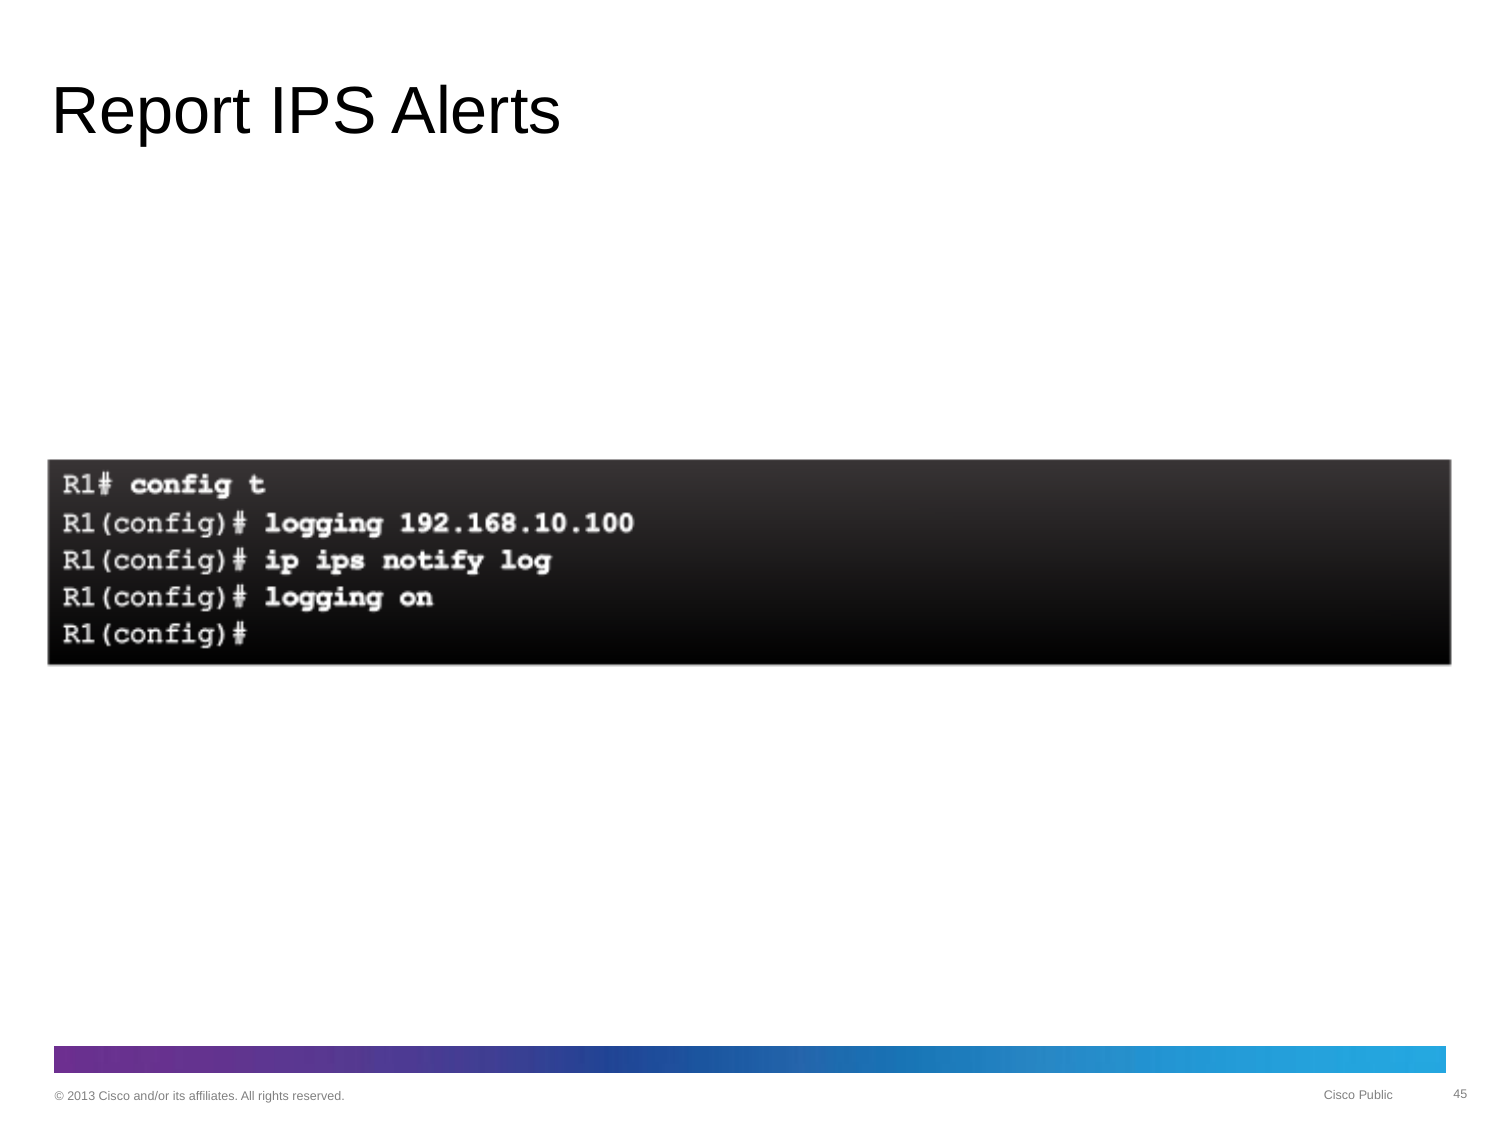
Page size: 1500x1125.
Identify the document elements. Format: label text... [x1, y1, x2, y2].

picture [54, 1046, 1446, 1073]
title Report IPS Alerts [37, 17, 1447, 155]
picture [43, 456, 1456, 669]
